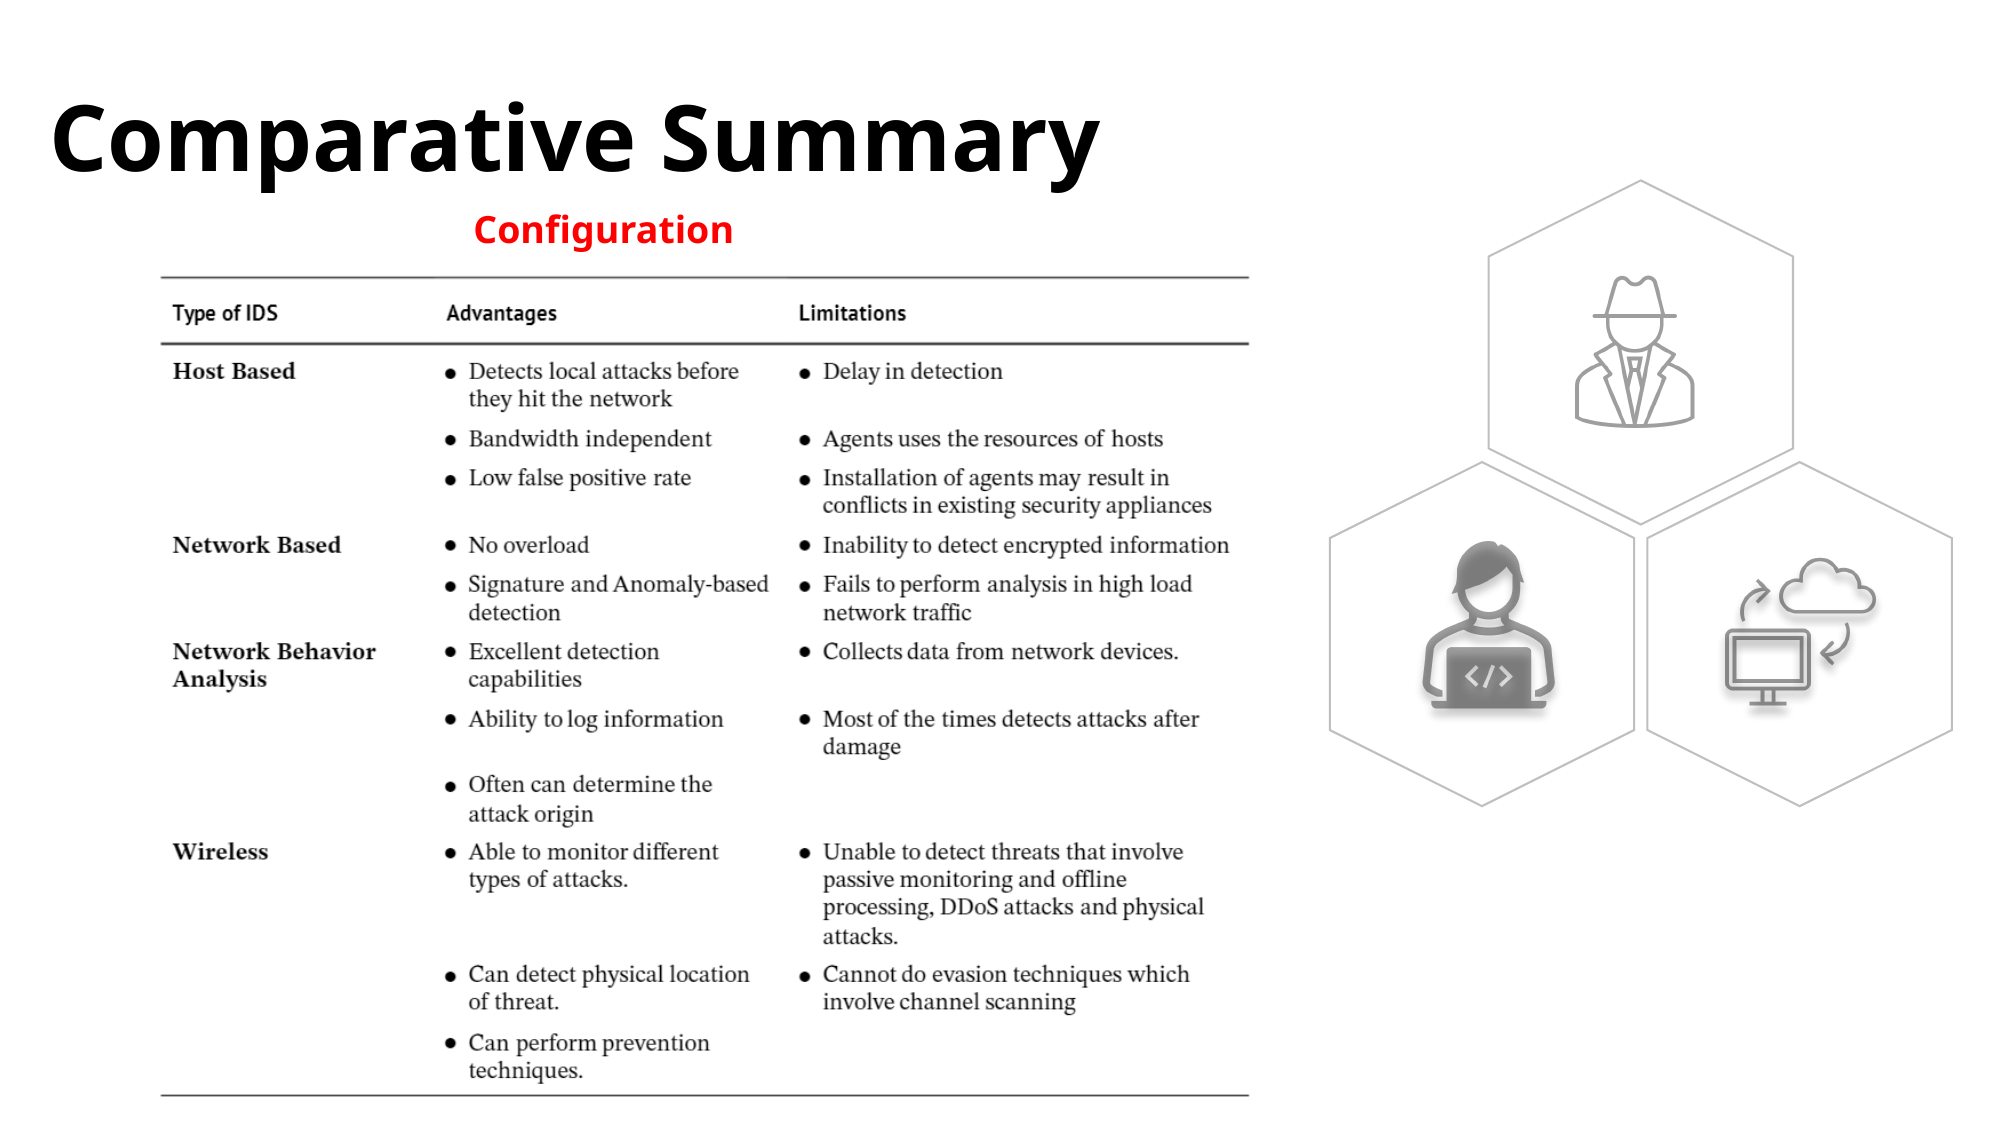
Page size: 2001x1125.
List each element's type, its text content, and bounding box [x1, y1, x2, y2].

text_box [1328, 460, 1636, 808]
picture [1542, 260, 1727, 445]
text_box [1487, 179, 1795, 526]
text_box [1646, 460, 1953, 808]
picture [1710, 544, 1889, 724]
picture [149, 260, 1259, 1109]
text_box Configuration [458, 198, 1462, 259]
title Comparative Summary [34, 68, 1303, 199]
picture [1394, 523, 1583, 713]
